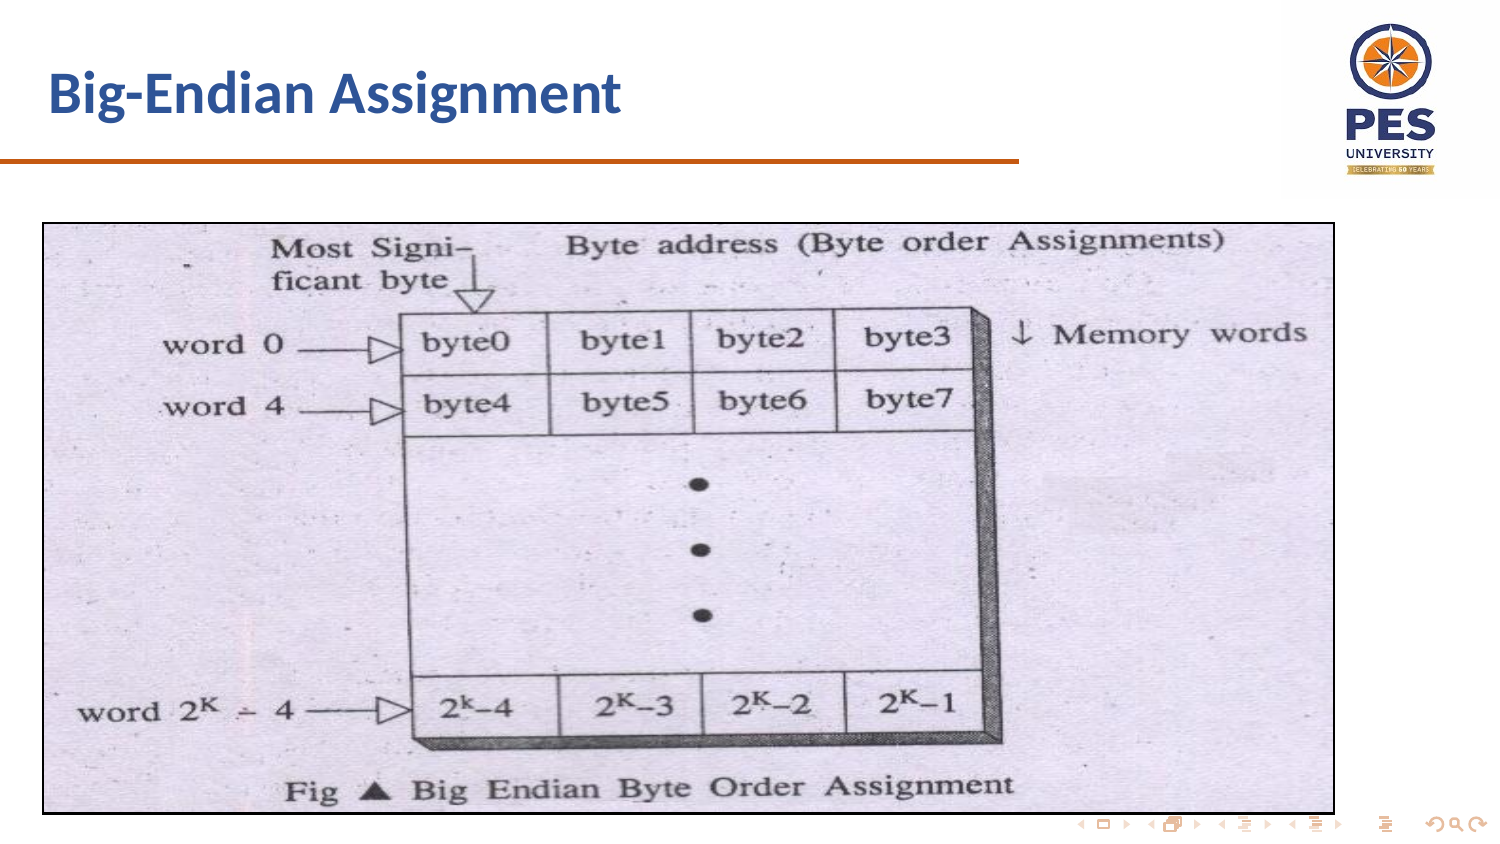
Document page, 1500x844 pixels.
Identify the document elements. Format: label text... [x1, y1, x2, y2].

picture [1281, 0, 1500, 199]
title Big-Endian Assignment [44, 50, 1216, 199]
picture [43, 223, 1334, 813]
